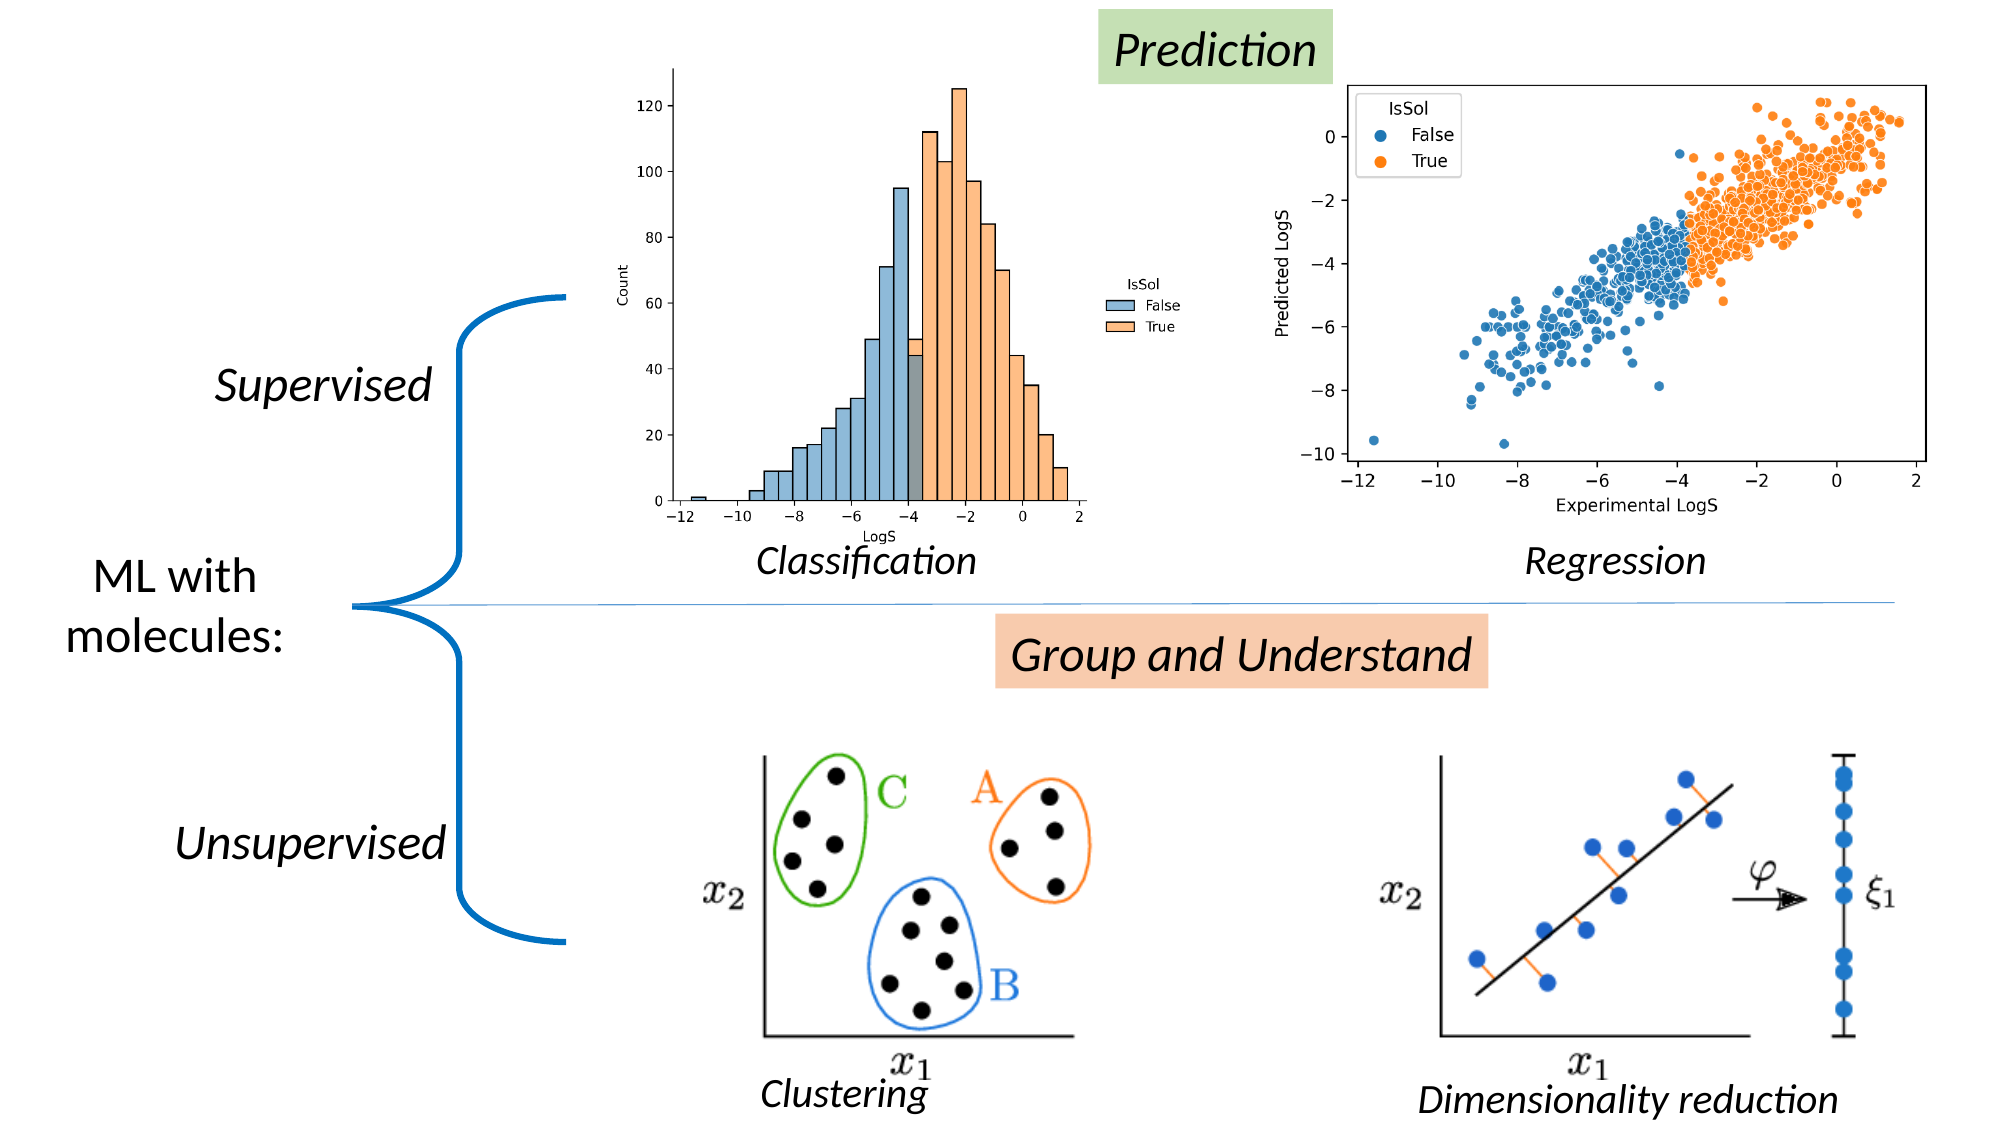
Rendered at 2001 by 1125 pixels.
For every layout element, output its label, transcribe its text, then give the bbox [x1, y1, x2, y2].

picture [1254, 25, 2000, 523]
picture [1360, 723, 1895, 1080]
text_box ML with molecules: [50, 535, 312, 670]
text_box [352, 602, 1895, 606]
text_box Supervised [199, 344, 449, 420]
text_box Classification [741, 559, 993, 591]
text_box Unsupervised [159, 801, 463, 877]
text_box Prediction [1098, 9, 1333, 85]
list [601, 53, 1193, 559]
text_box Group and Understand [995, 613, 1489, 689]
text_box Regression [1509, 525, 1723, 591]
text_box [352, 606, 567, 943]
text_box Clustering [745, 1080, 945, 1124]
picture [703, 723, 1136, 1080]
text_box [392, 296, 567, 602]
text_box Dimensionality reduction [1402, 1080, 1855, 1125]
